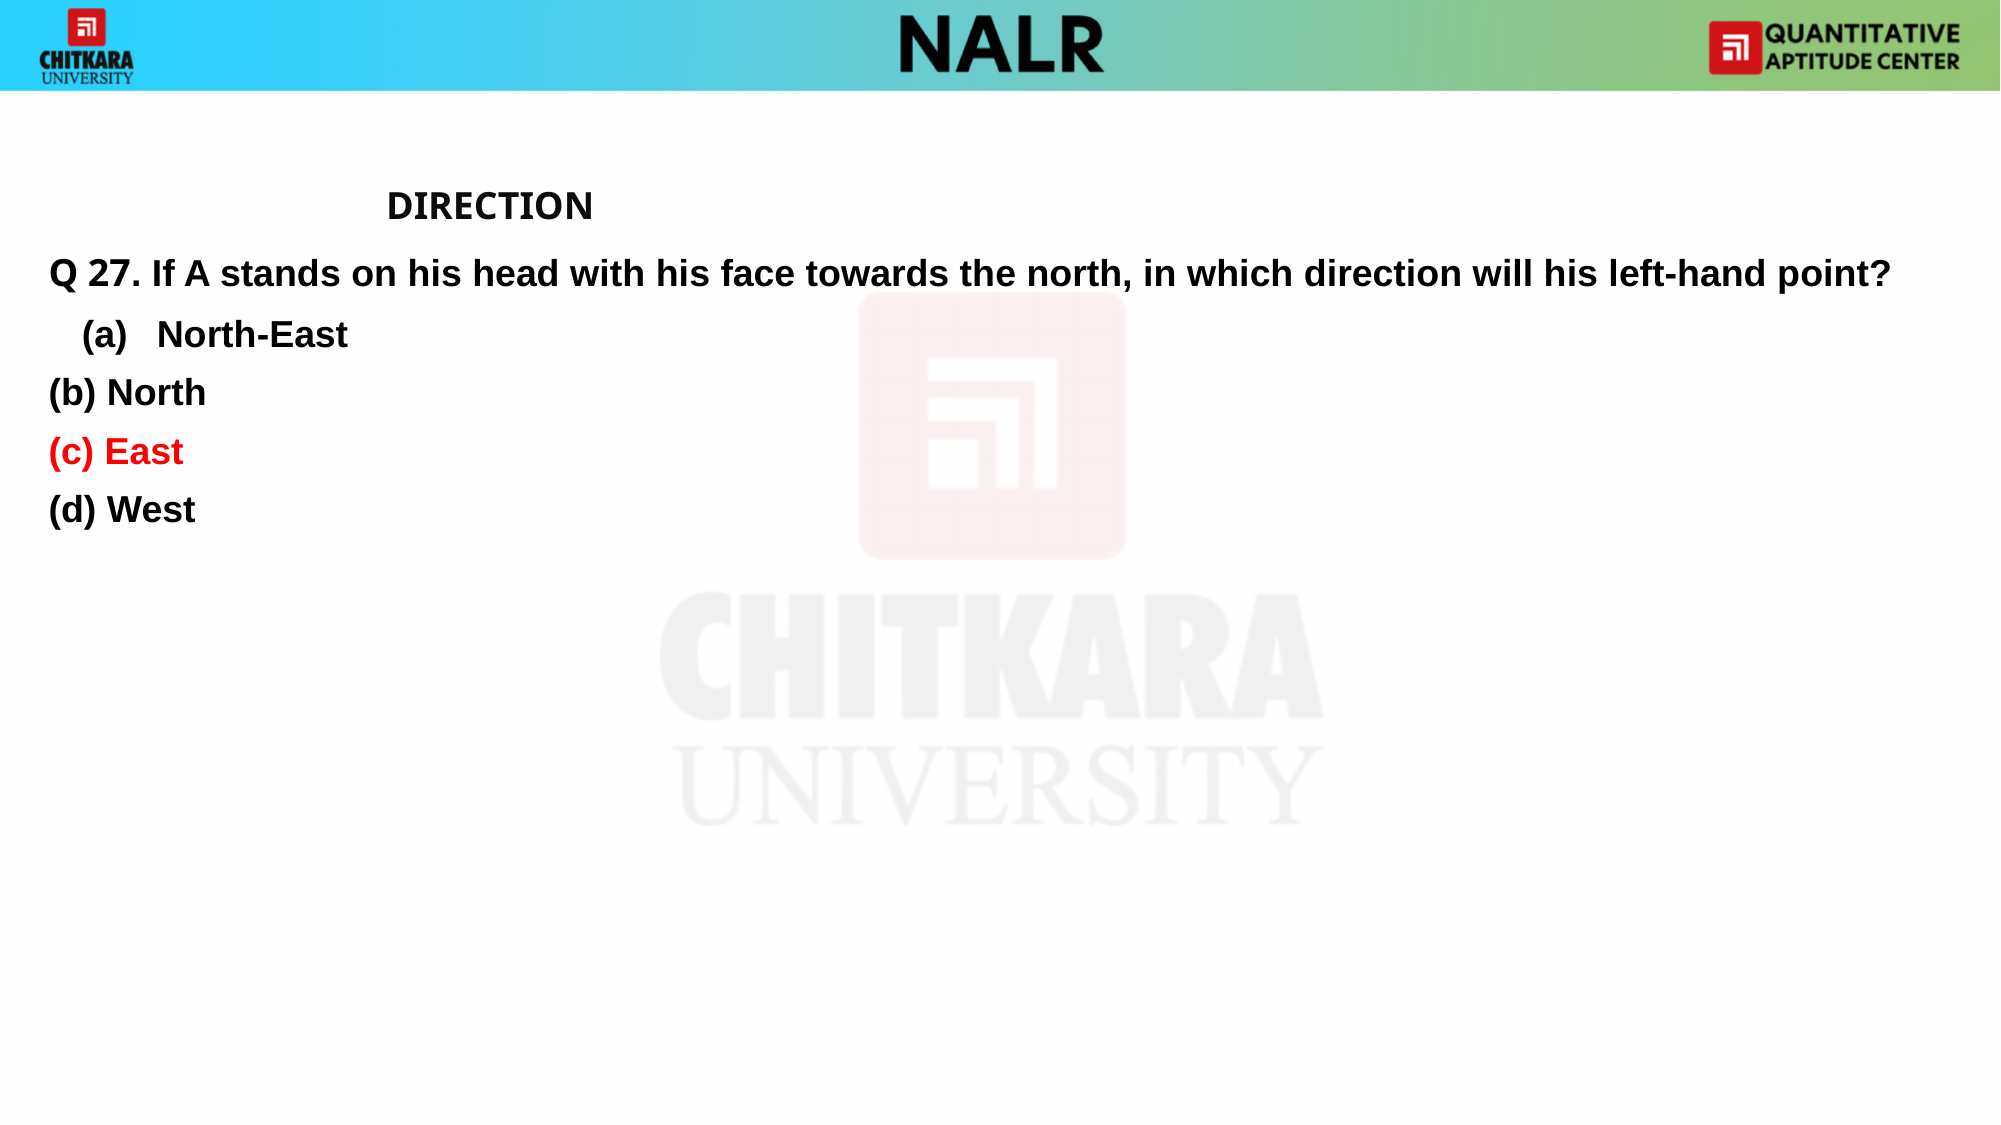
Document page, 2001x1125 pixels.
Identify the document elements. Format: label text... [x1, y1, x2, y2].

list DIRECTION Q 27. If A stands on his head with his face towards the north, in which direction will his left-hand point? North-East (b) North (c) East (d) West [33, 175, 1959, 1053]
title [41, 31, 1959, 142]
picture [0, 0, 2000, 1125]
